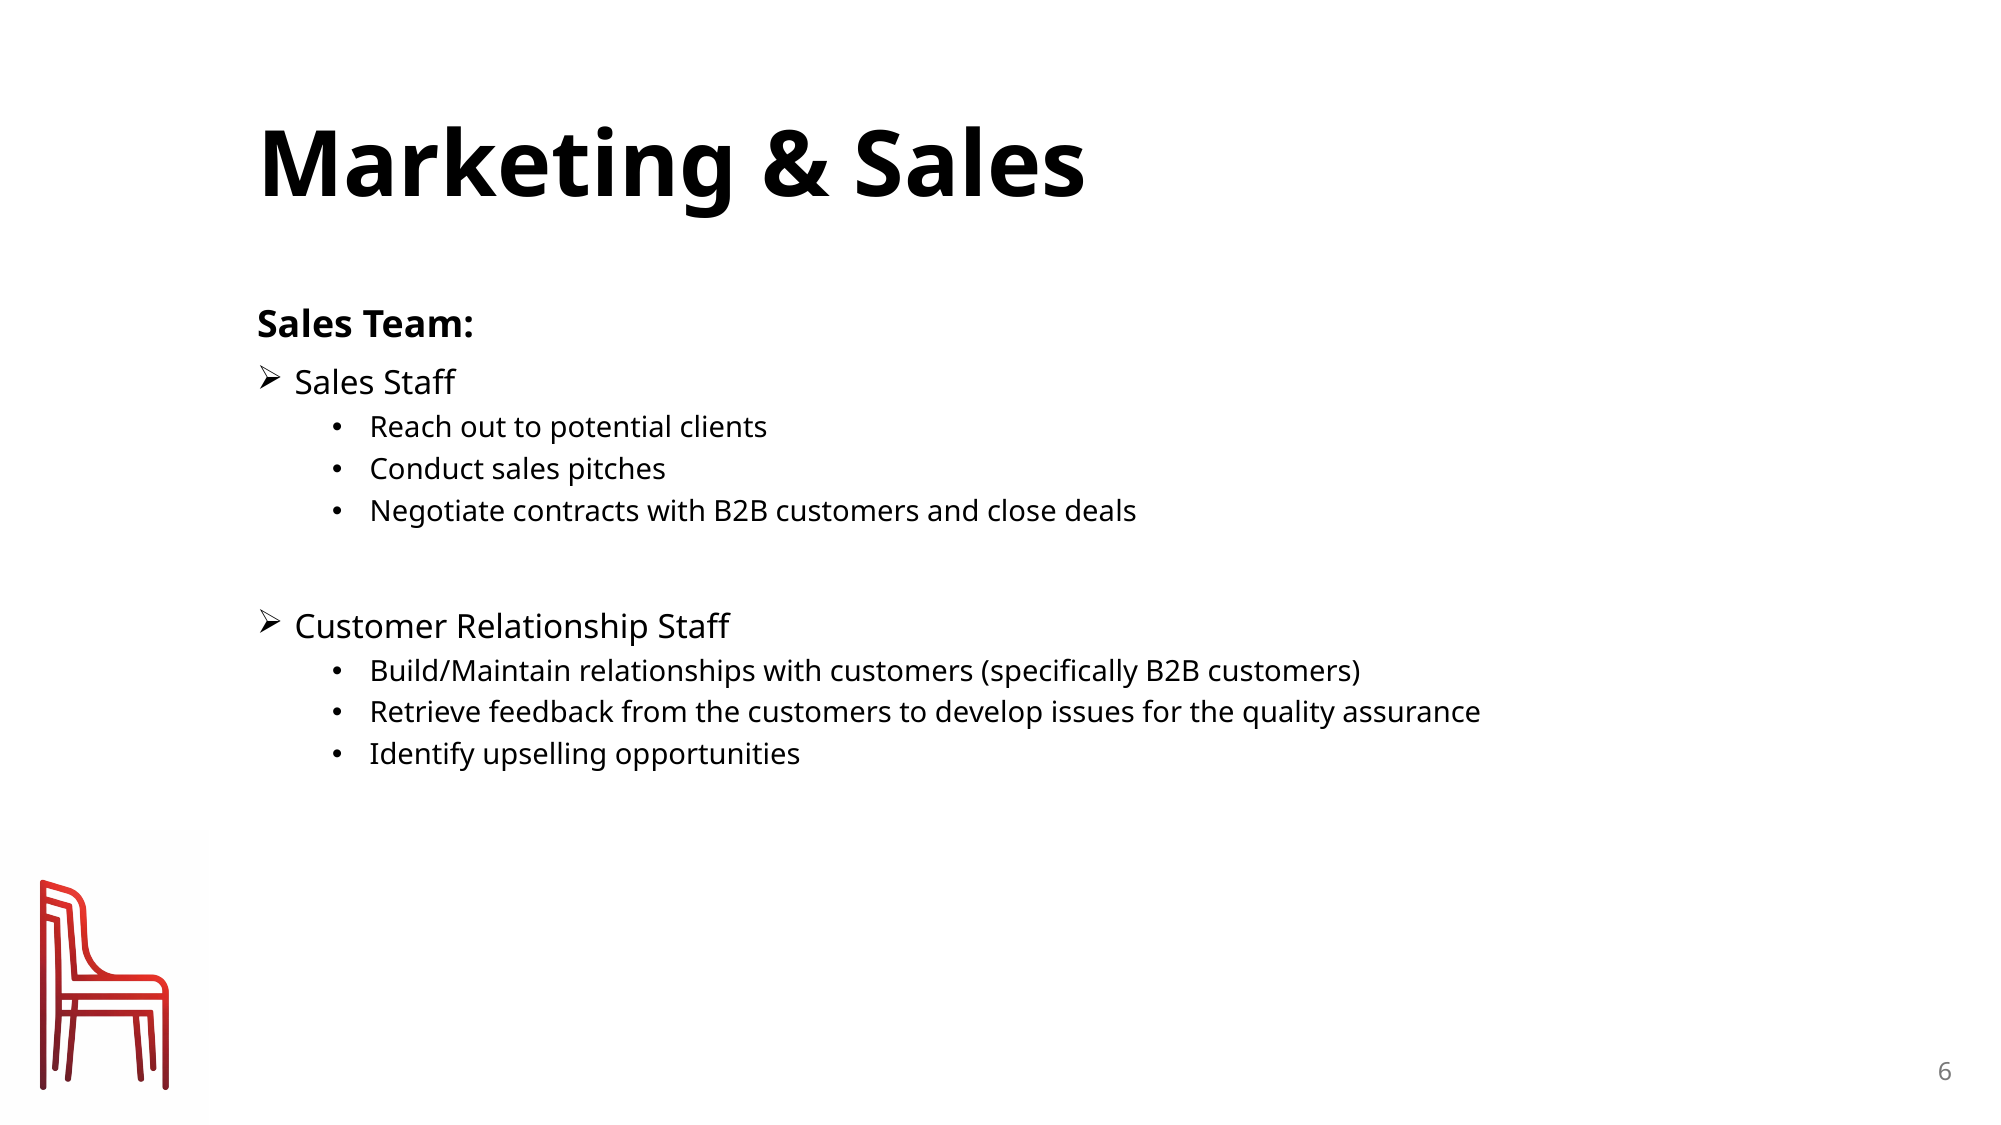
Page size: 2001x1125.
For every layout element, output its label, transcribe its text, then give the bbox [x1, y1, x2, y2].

list Sales Team: Sales Staff Reach out to potential clients Conduct sales pitches Negotiate contracts with B2B customers and close deals Customer Relationship Staff Build/Maintain relationships with customers (specifically B2B customers) Retrieve feedback from the customers to develop issues for the quality assurance Identify upselling opportunities [242, 297, 1968, 1011]
title Marketing & Sales [242, 57, 1968, 276]
slide_number 6 [1517, 1042, 1968, 1103]
picture [0, 830, 209, 1125]
